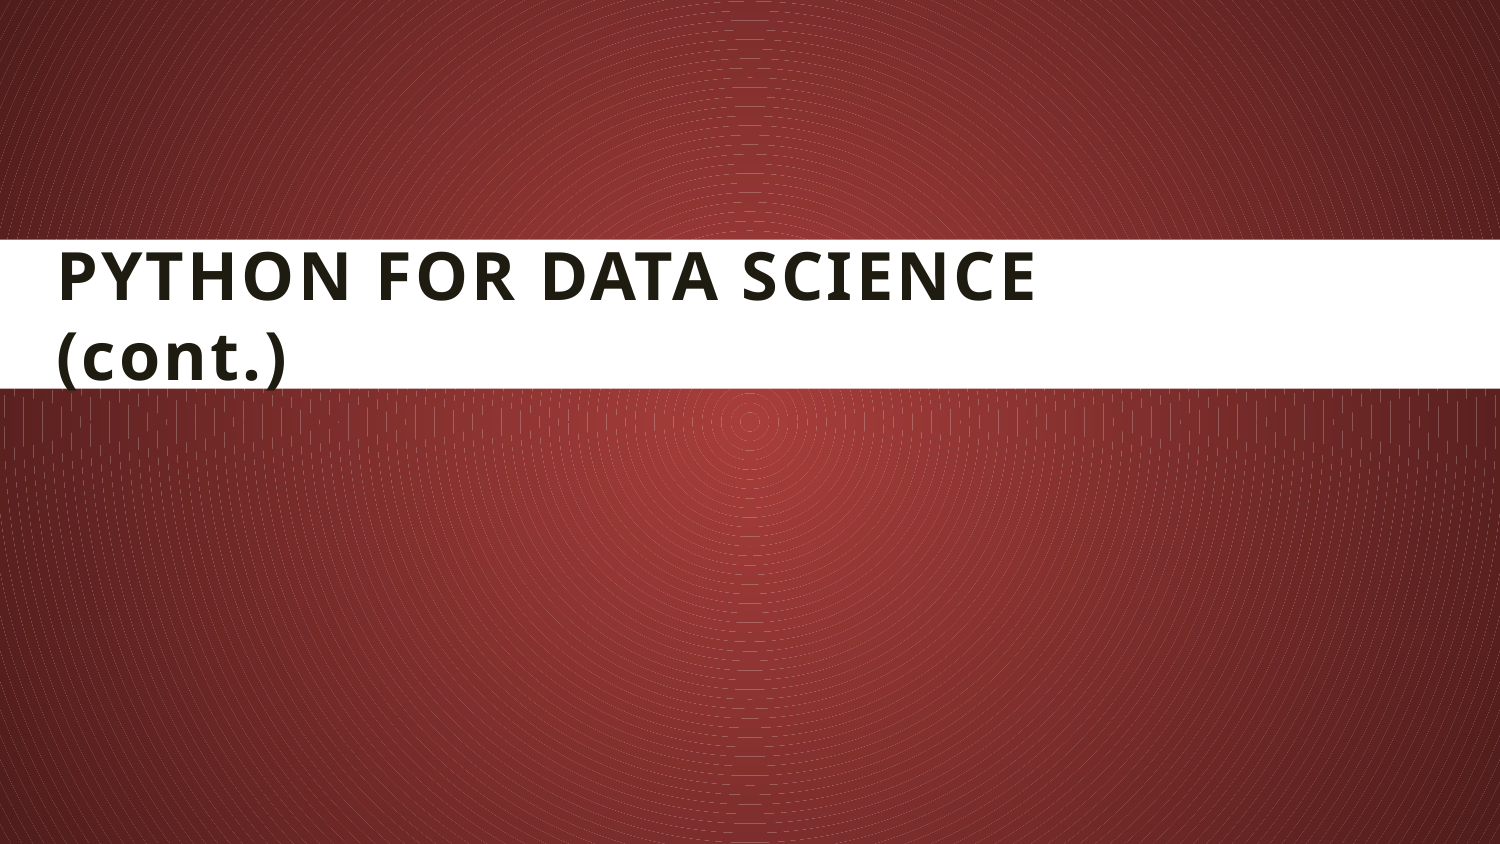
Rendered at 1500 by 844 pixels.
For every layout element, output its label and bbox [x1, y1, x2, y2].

text_box [0, 232, 1500, 396]
